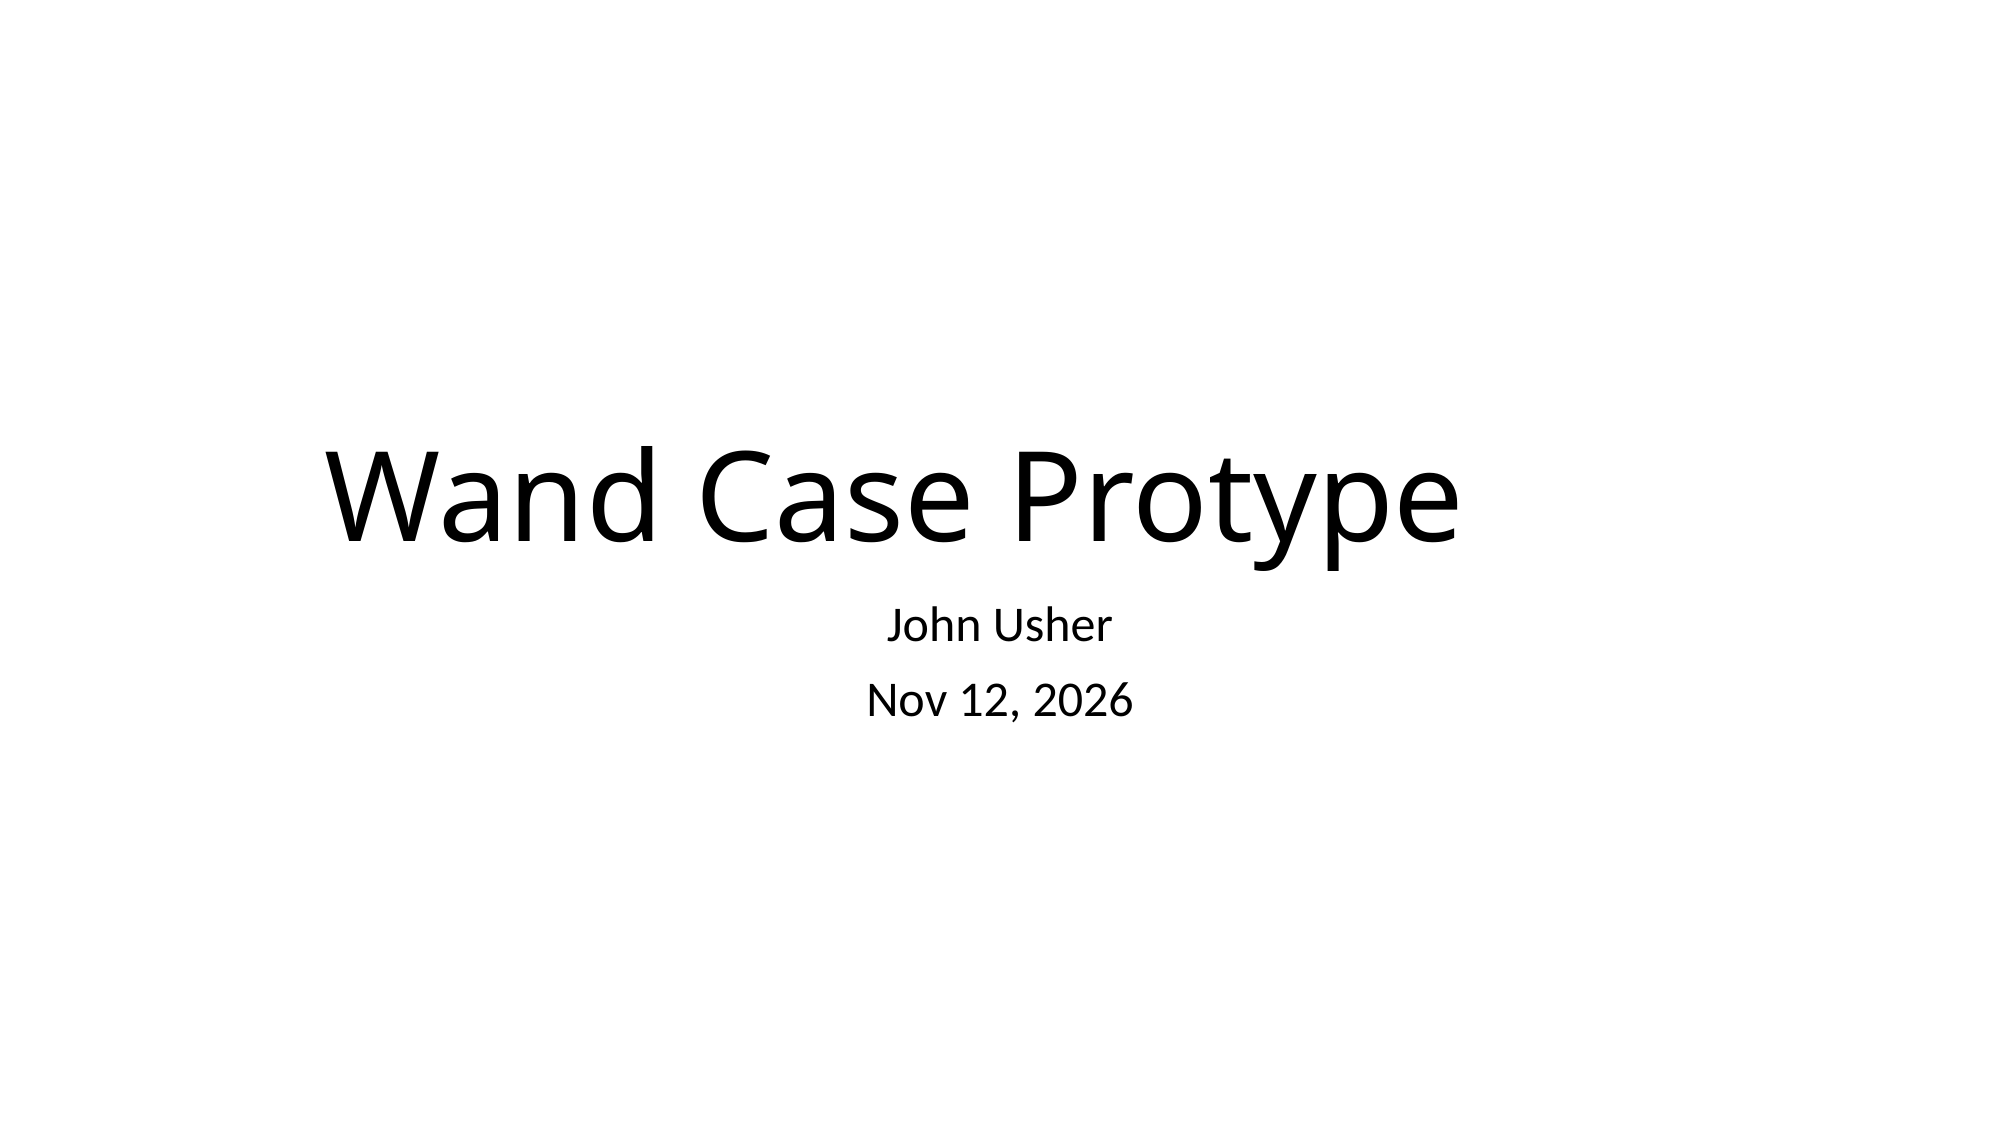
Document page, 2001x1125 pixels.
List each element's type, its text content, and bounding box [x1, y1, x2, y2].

subtitle John Usher 24-Mar-22 [249, 590, 1750, 863]
title Wand Case Protype [249, 184, 1750, 576]
